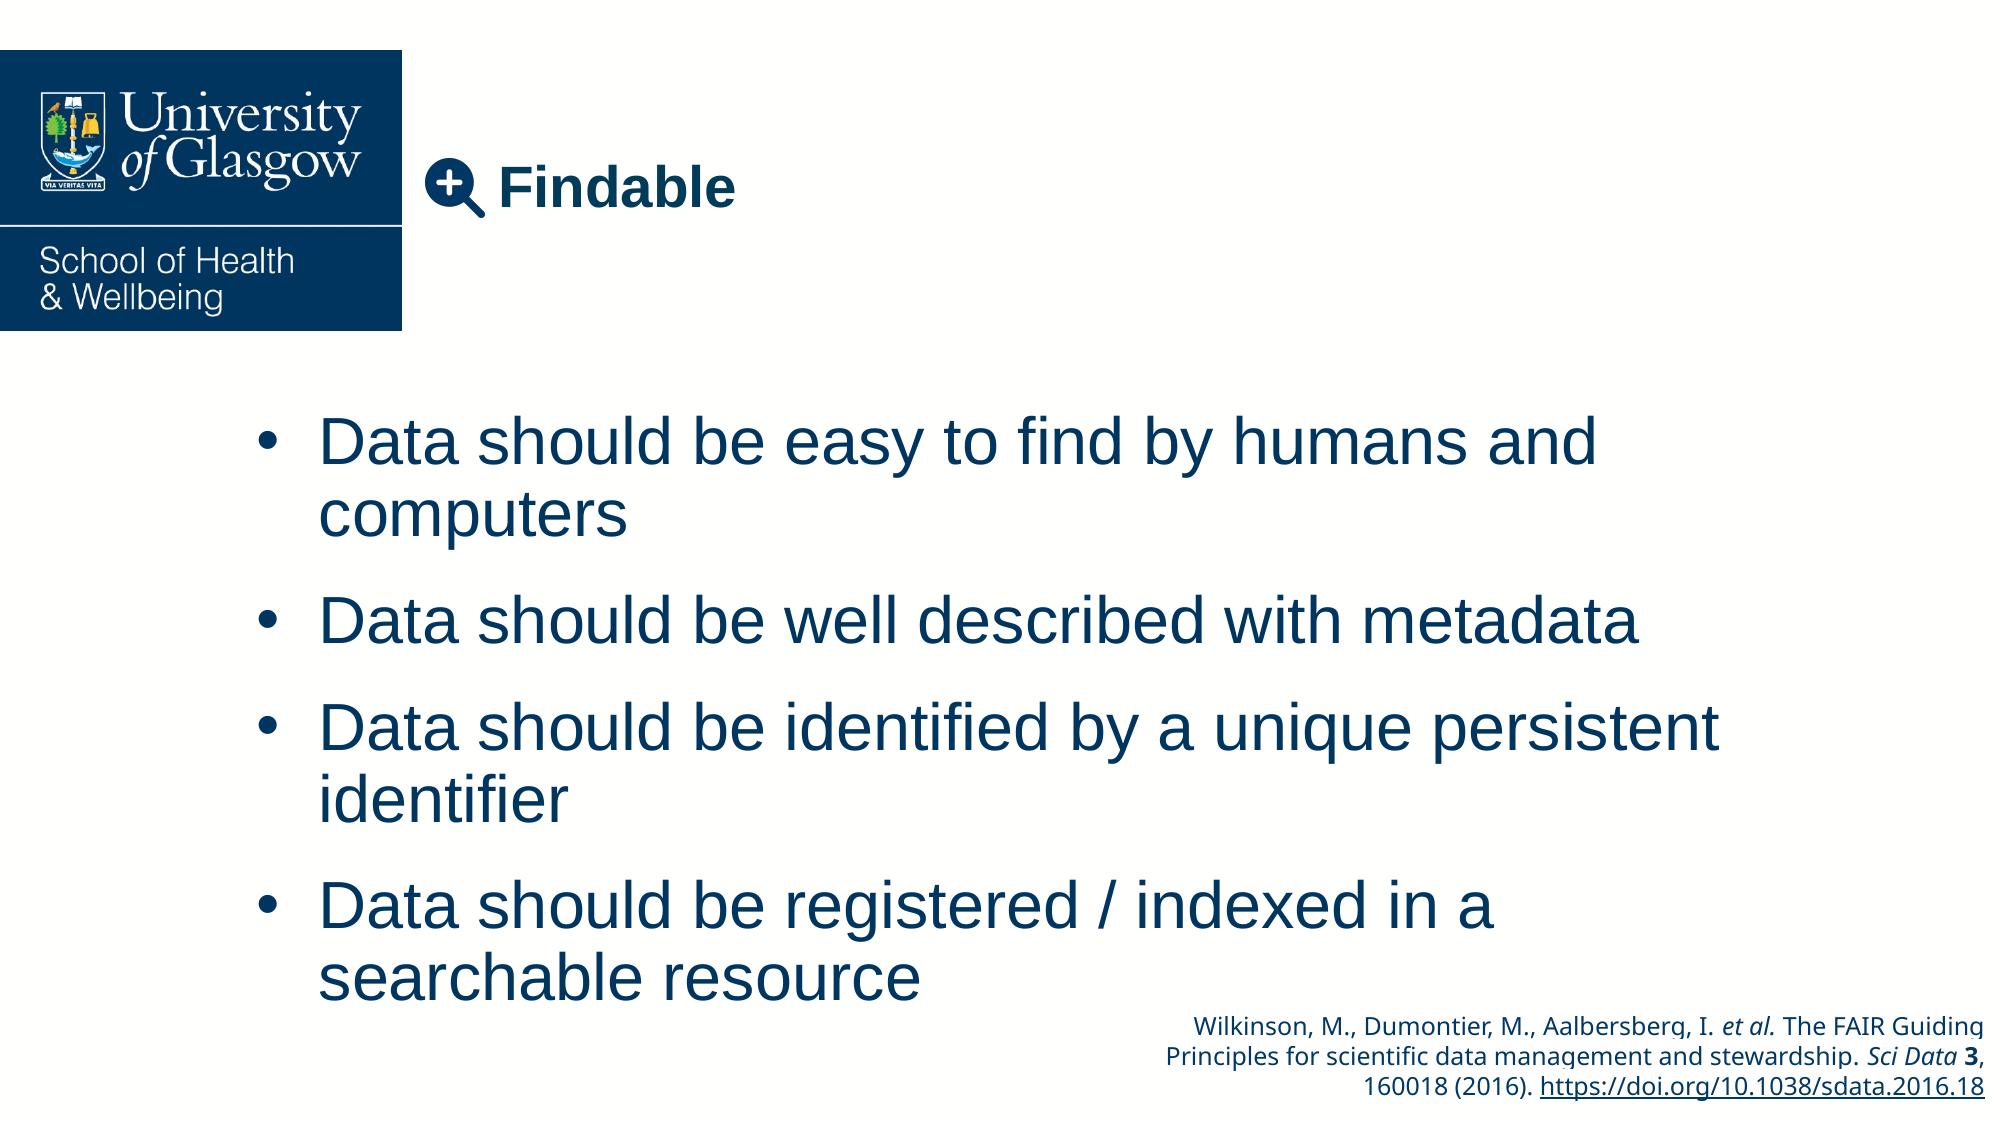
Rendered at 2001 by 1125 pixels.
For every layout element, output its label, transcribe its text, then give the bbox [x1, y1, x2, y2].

list Data should be easy to find by humans and computers Data should be well described with metadata Data should be identified by a unique persistent identifier Data should be registered / indexed in a searchable resource [241, 399, 1752, 1119]
picture [425, 158, 485, 218]
picture [0, 50, 402, 331]
text_box Wilkinson, M., Dumontier, M., Aalbersberg, I. et al. The FAIR Guiding Principles for scientific data management and stewardship. Sci Data 3, 160018 (2016). https://doi.org/10.1038/sdata.2016.18 [1110, 1002, 2000, 1112]
title Findable [418, 51, 1930, 326]
